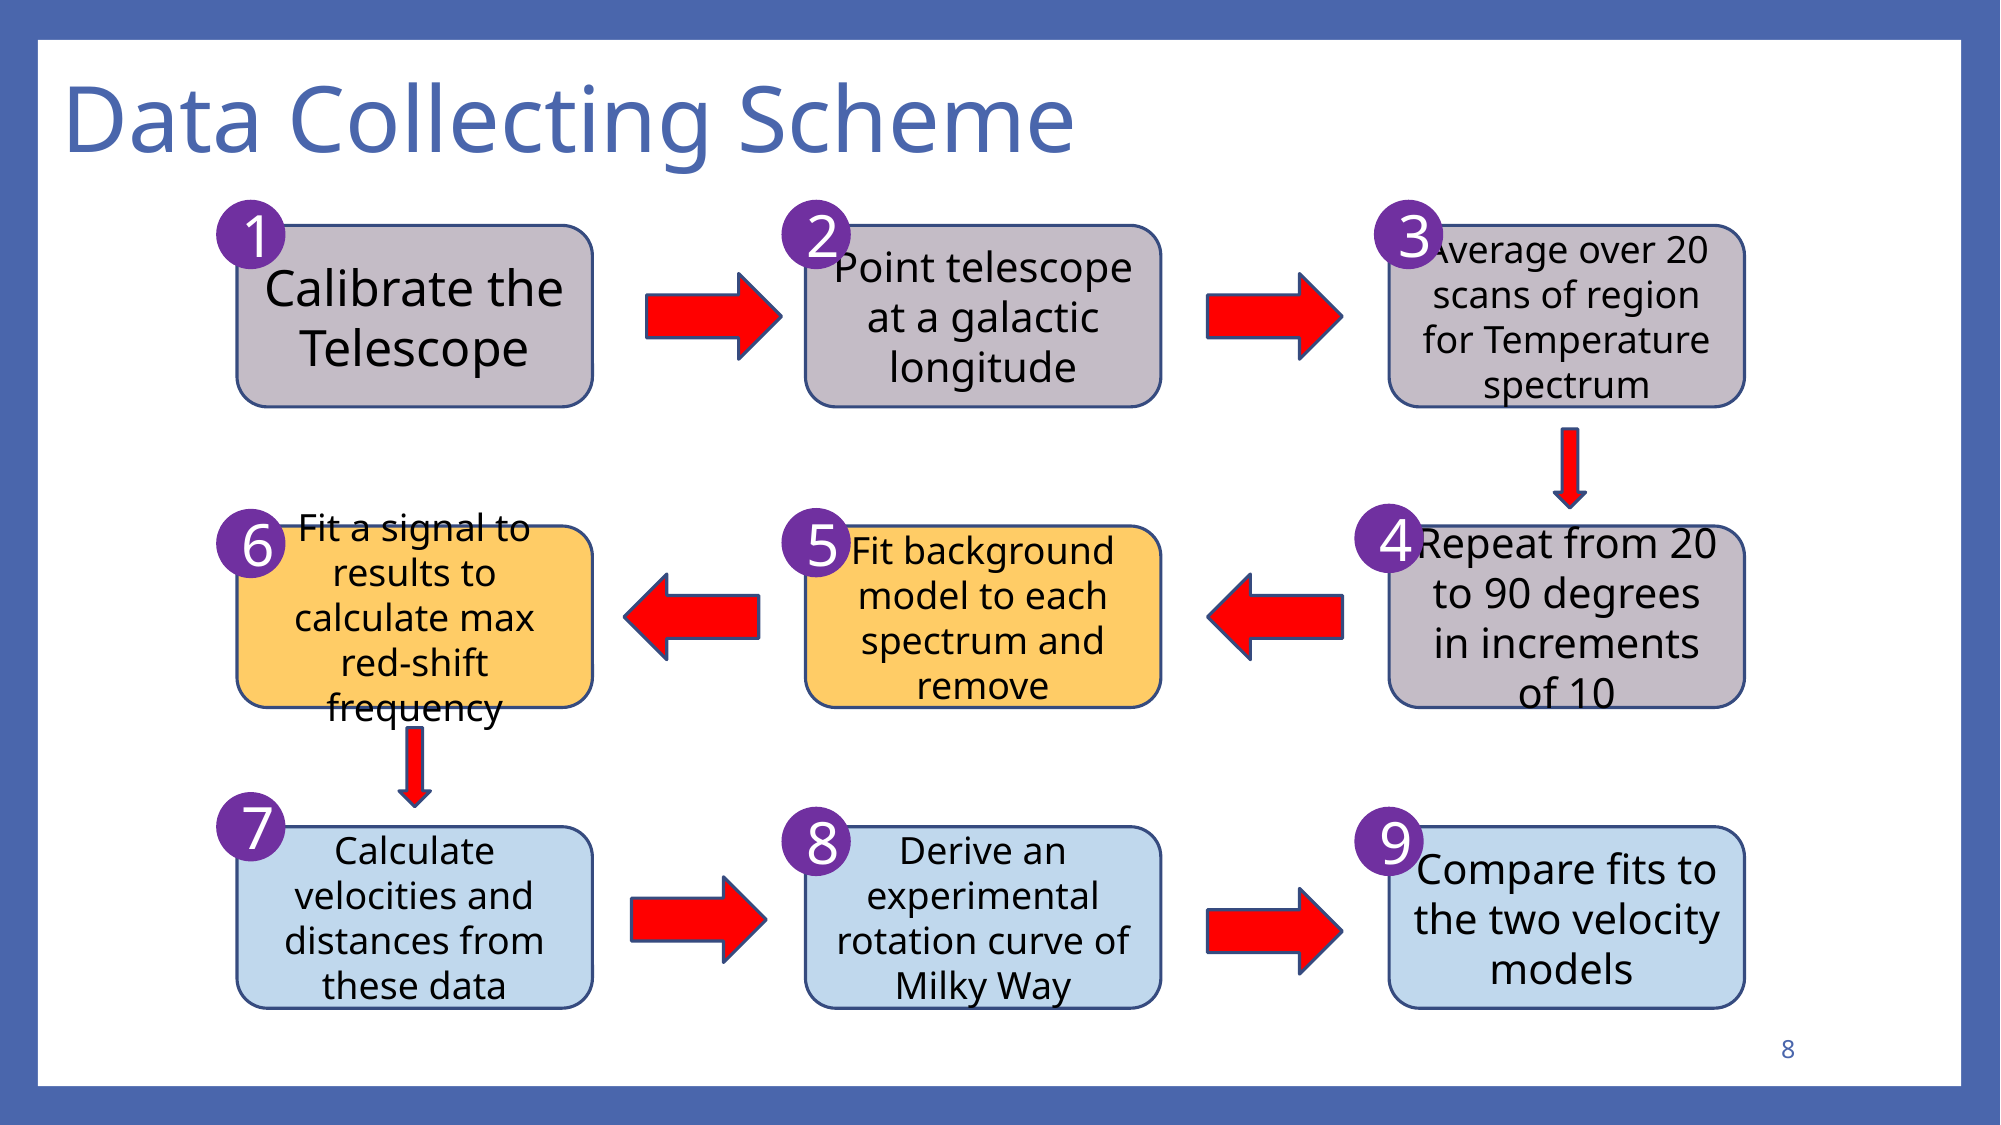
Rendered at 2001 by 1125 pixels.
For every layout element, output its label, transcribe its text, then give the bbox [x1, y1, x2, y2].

text_box [1205, 272, 1344, 361]
text_box 3 [1372, 198, 1445, 271]
text_box Compare fits to the two velocity models [1387, 825, 1747, 1010]
text_box 9 [1352, 805, 1426, 878]
text_box [645, 272, 783, 361]
text_box 5 [779, 506, 853, 579]
text_box Point telescope at a galactic longitude [803, 223, 1163, 409]
text_box Calculate velocities and distances from these data [235, 825, 595, 1010]
text_box 6 [214, 507, 288, 580]
text_box 8 [779, 805, 853, 878]
text_box 7 [214, 790, 288, 863]
text_box Fit background model to each spectrum and remove [803, 524, 1163, 710]
text_box [397, 726, 432, 808]
text_box 4 [1352, 502, 1426, 575]
slide_number 8 [1530, 1020, 1811, 1081]
text_box Derive an experimental rotation curve of Milky Way [803, 825, 1163, 1010]
text_box [622, 572, 761, 662]
text_box [1206, 572, 1345, 662]
text_box Calibrate the Telescope [235, 223, 595, 409]
text_box Repeat from 20 to 90 degrees in increments of 10 [1387, 524, 1747, 710]
text_box Average over 20 scans of region for Temperature spectrum [1387, 223, 1747, 409]
text_box [1205, 886, 1344, 976]
text_box 1 [214, 198, 288, 271]
text_box [1552, 427, 1588, 510]
text_box Fit a signal to results to calculate max red-shift frequency [235, 524, 595, 710]
title Data Collecting Scheme [46, 11, 1667, 235]
text_box 2 [779, 198, 853, 271]
text_box [629, 875, 768, 964]
